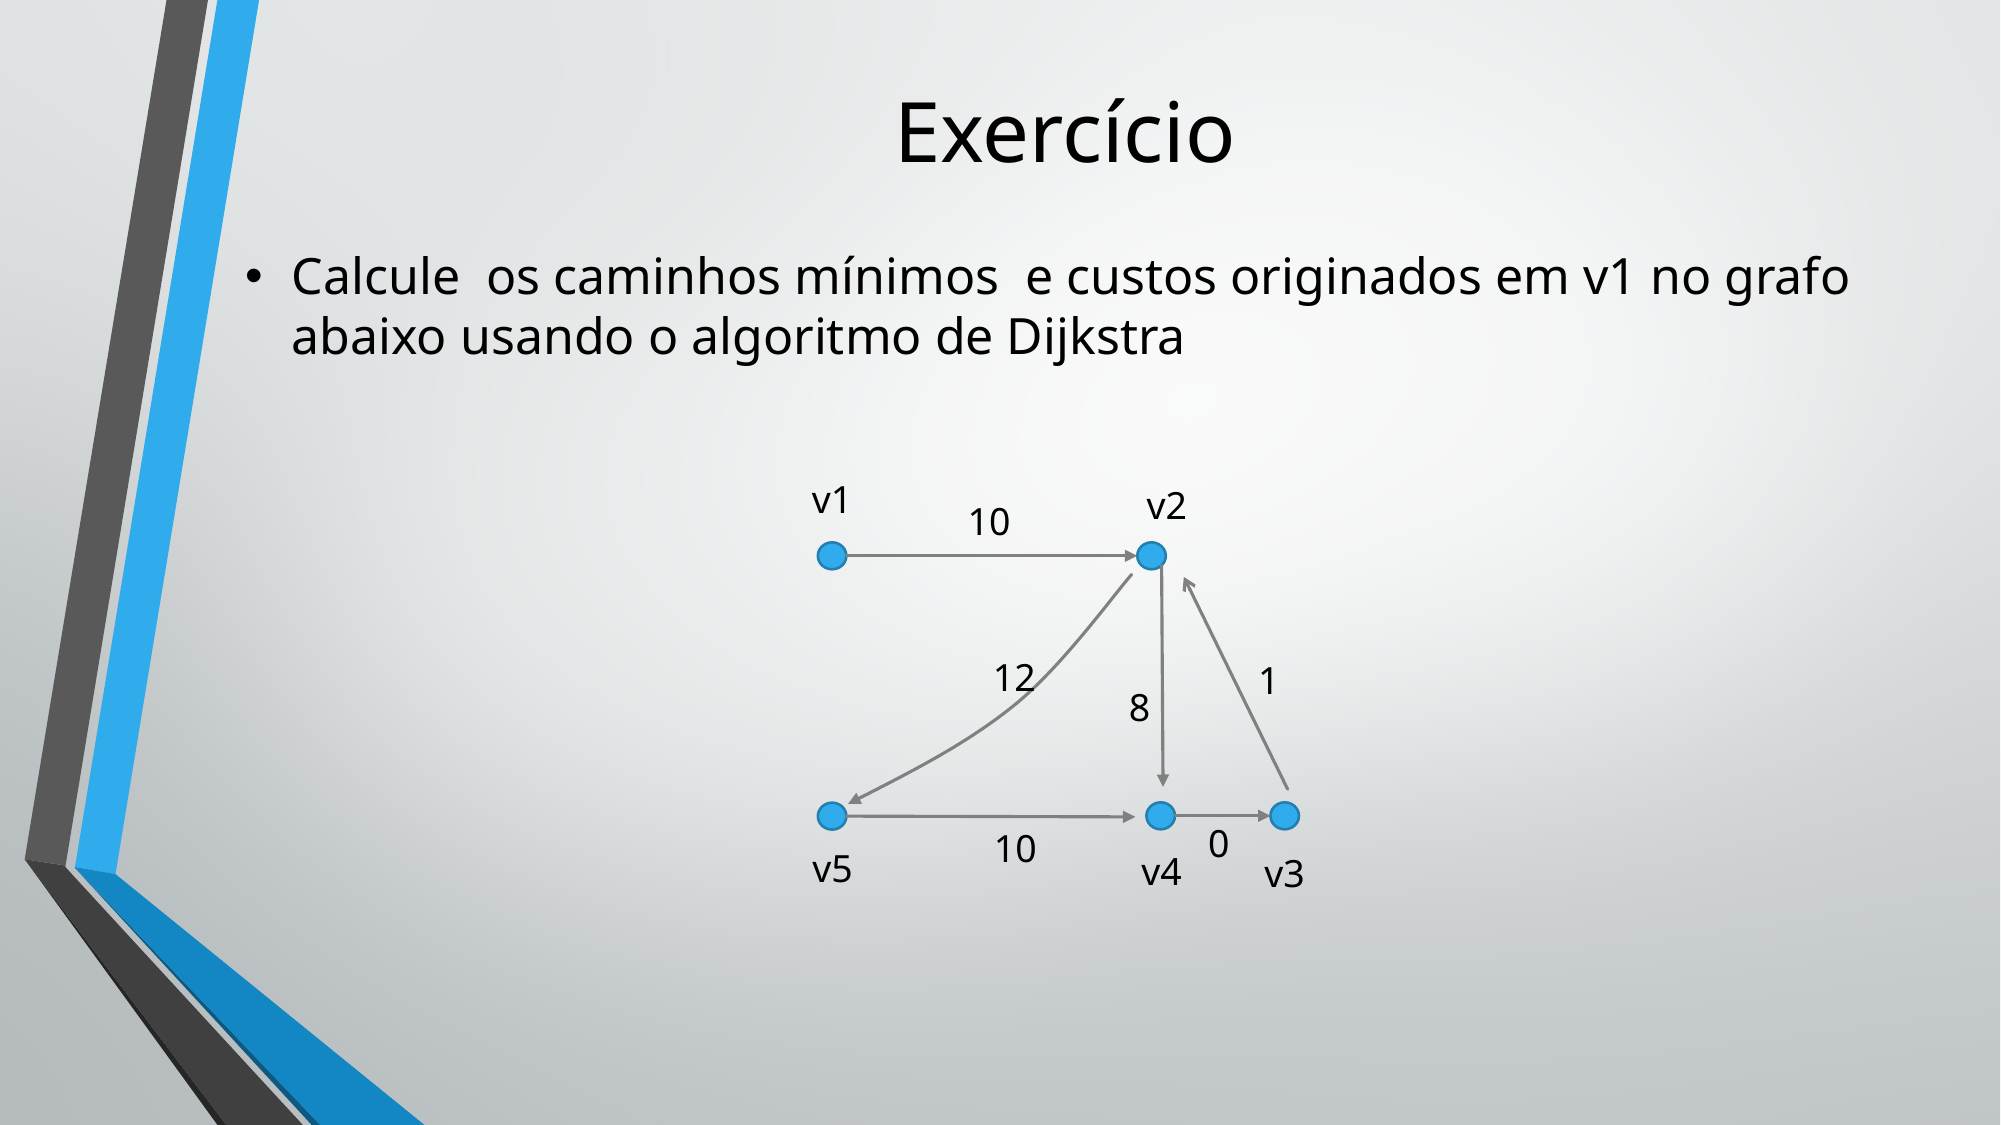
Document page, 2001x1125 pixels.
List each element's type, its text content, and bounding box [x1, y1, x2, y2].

text_box v5 [797, 837, 868, 898]
text_box 8 [1114, 676, 1161, 737]
text_box 12 [978, 647, 1051, 707]
text_box Calcule os caminhos mínimos e custos originados em v1 no grafo abaixo usando o algoritmo de Dijkstra [230, 237, 1950, 643]
text_box 10 [952, 490, 1026, 550]
text_box v4 [1126, 840, 1197, 901]
text_box [848, 698, 1014, 804]
text_box [1042, 573, 1133, 672]
text_box v2 [1131, 474, 1202, 535]
text_box v1 [797, 468, 868, 529]
text_box 0 [1193, 817, 1245, 873]
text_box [1183, 576, 1288, 790]
title Exercício [243, 0, 1887, 237]
text_box [1269, 801, 1301, 831]
text_box v3 [1249, 842, 1320, 903]
text_box [1145, 801, 1177, 831]
text_box 1 [1288, 649, 1295, 710]
text_box [816, 541, 848, 571]
text_box [816, 801, 848, 831]
text_box 10 [979, 818, 1052, 878]
text_box [1136, 541, 1168, 571]
